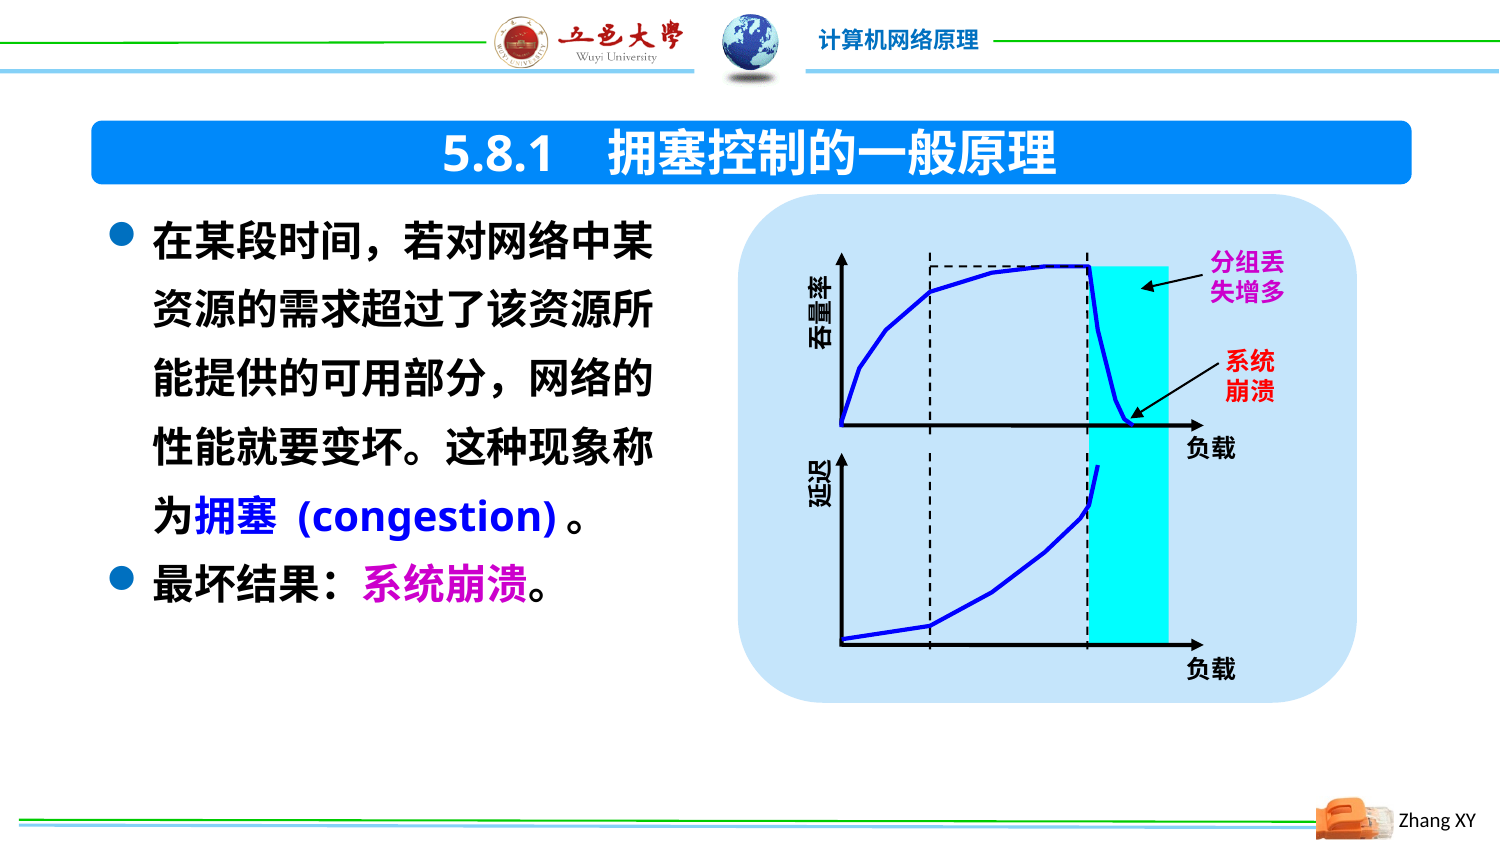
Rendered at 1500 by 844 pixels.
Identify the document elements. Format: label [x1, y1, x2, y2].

picture [494, 15, 697, 69]
picture [1316, 796, 1394, 840]
text_box [91, 113, 1412, 616]
text_box [735, 191, 1360, 705]
picture [720, 12, 780, 88]
